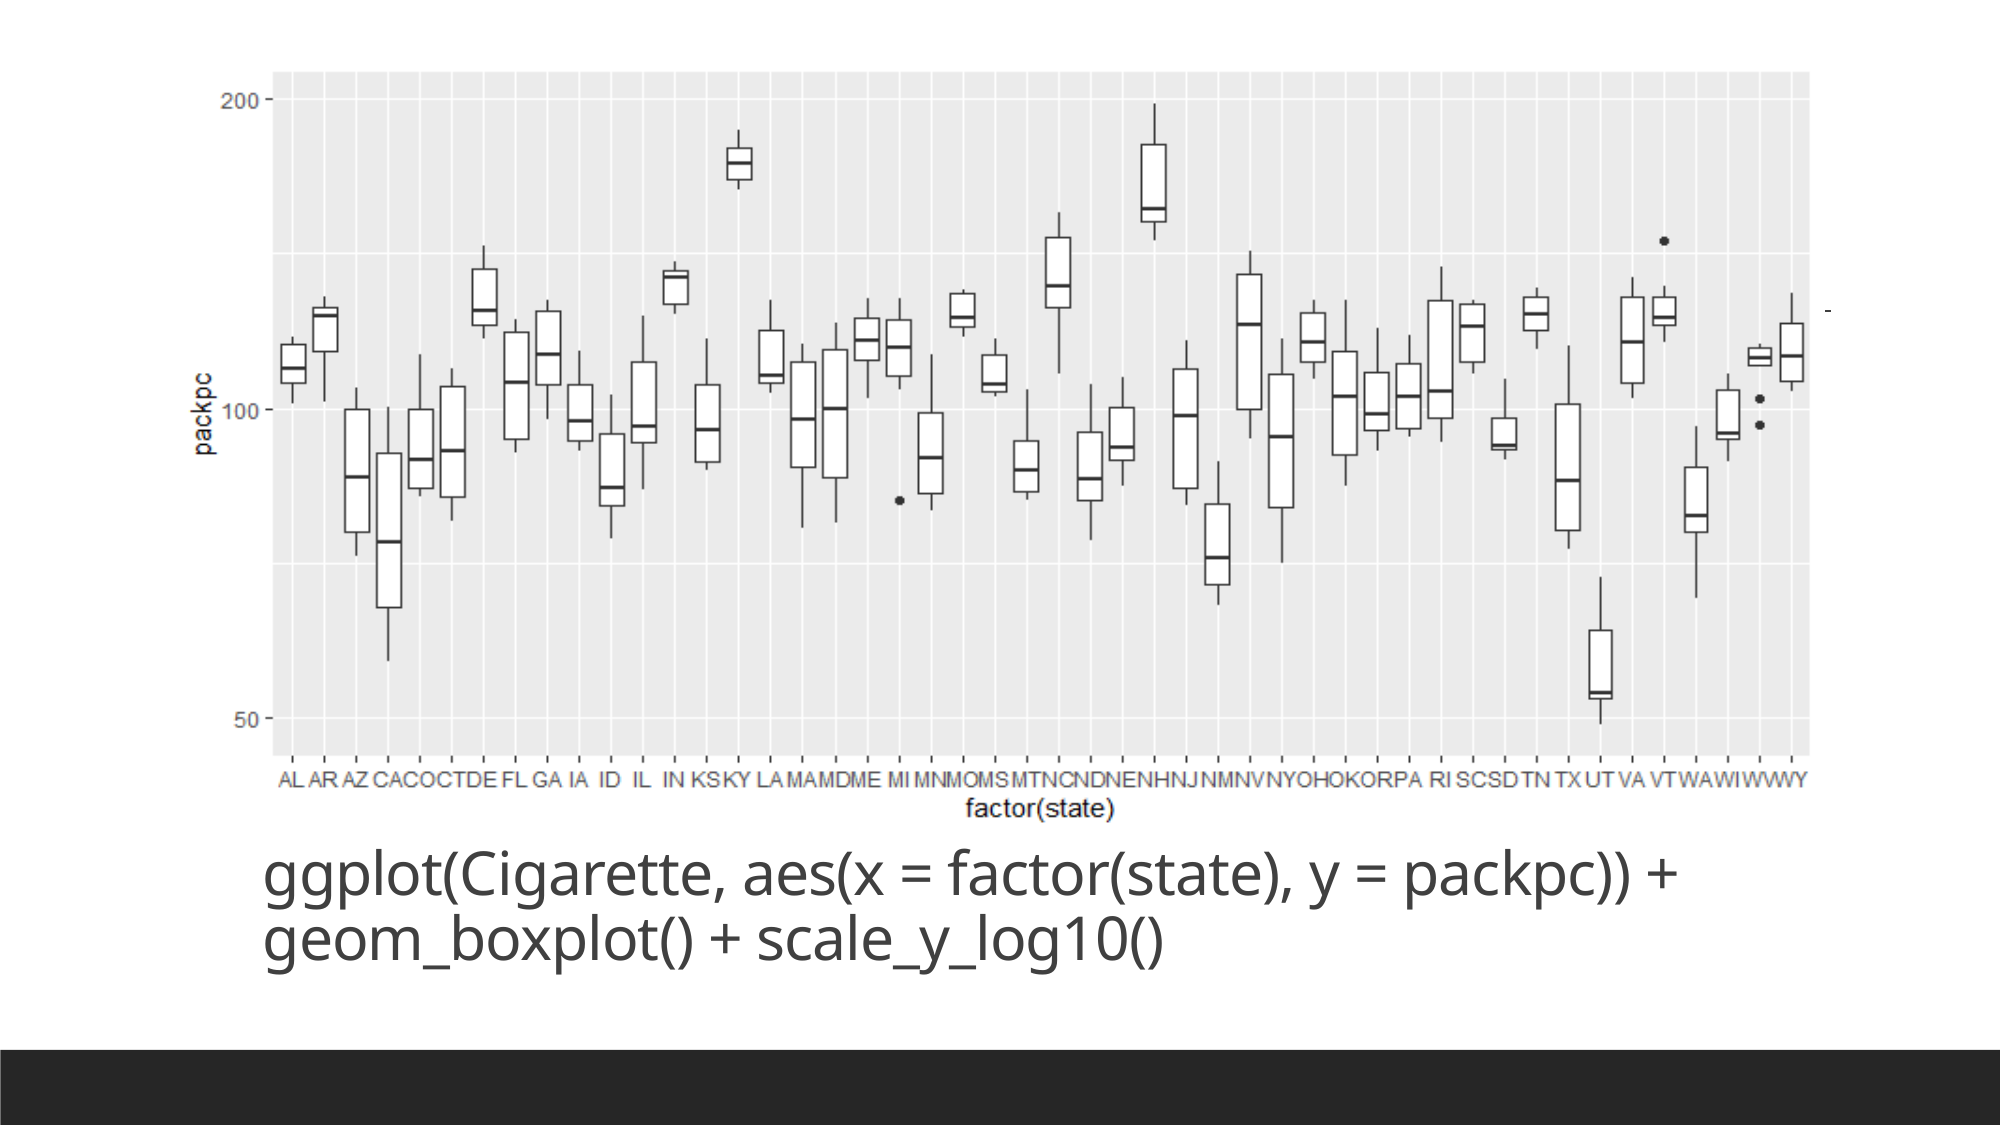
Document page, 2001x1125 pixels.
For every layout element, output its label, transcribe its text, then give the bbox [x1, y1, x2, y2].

title ggplot(Cigarette, aes(x = factor(state), y = packpc)) + geom_boxplot() + scale_y_log10() [247, 834, 1898, 982]
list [174, 59, 1826, 836]
